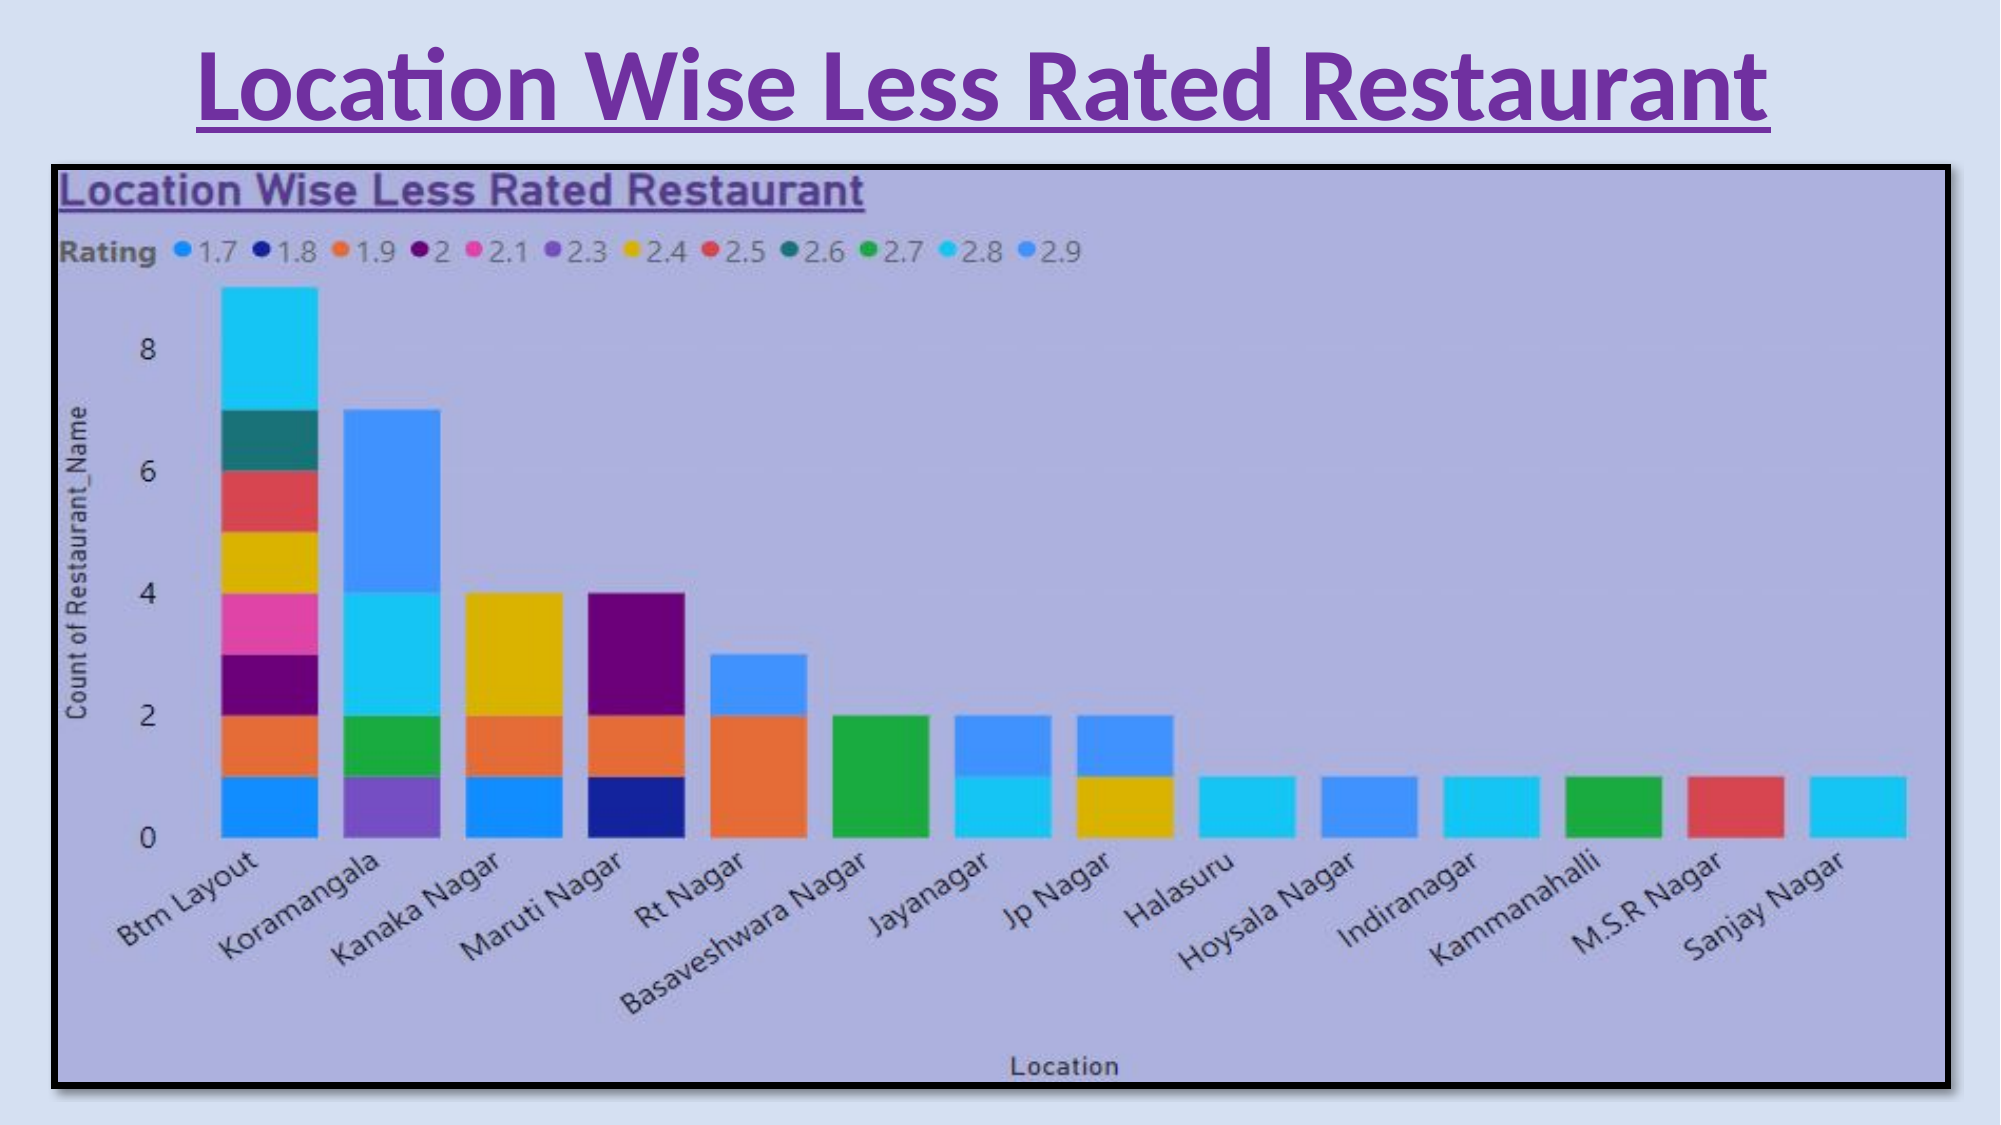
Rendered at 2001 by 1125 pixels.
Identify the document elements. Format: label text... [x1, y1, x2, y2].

picture [57, 169, 1945, 1083]
title Location Wise Less Rated Restaurant [121, 3, 1847, 161]
